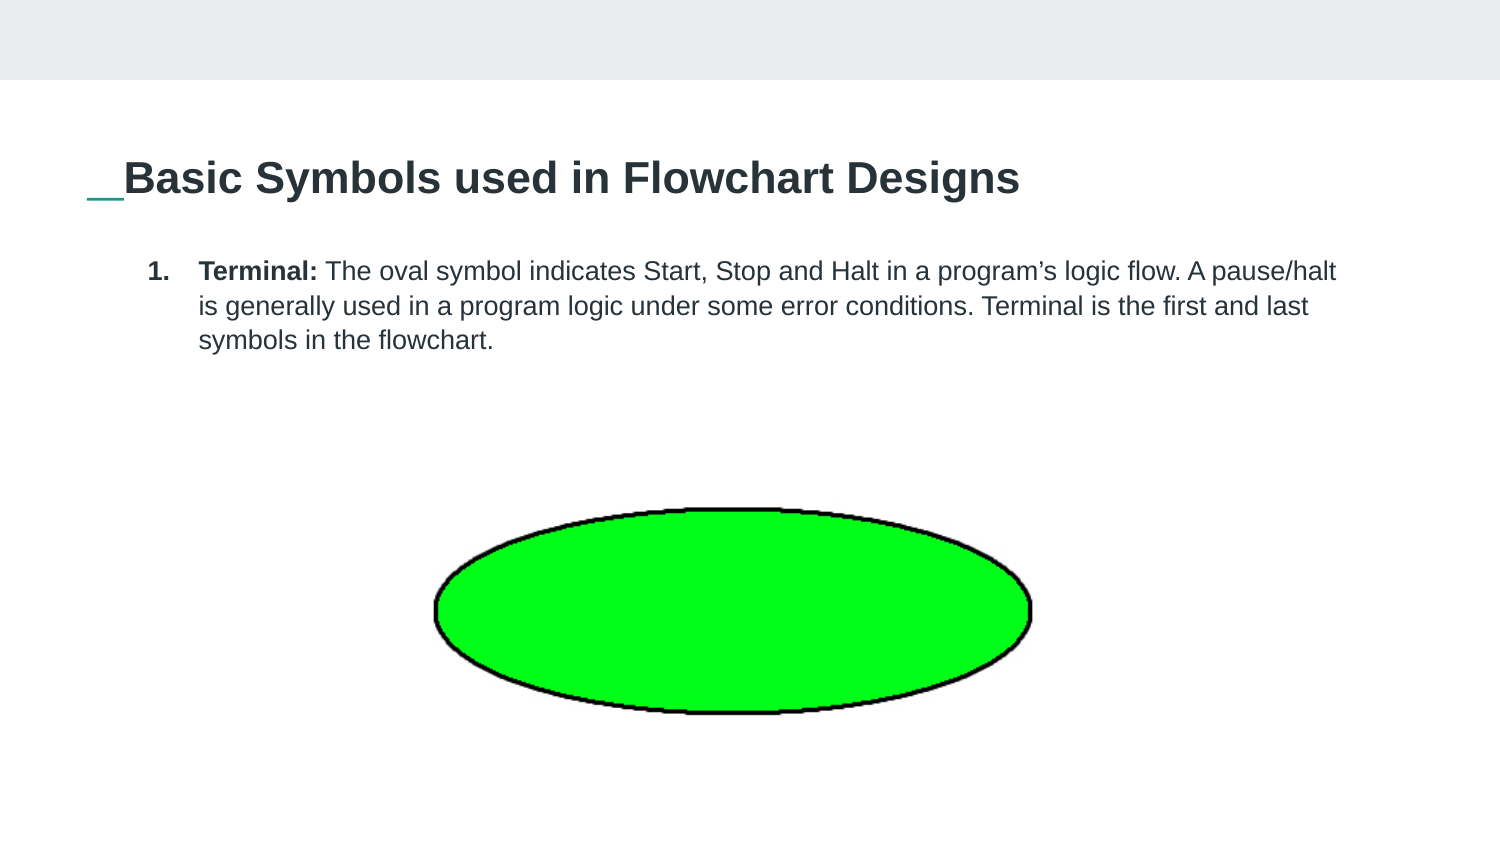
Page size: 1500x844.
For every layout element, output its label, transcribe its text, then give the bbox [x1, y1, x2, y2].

list Terminal: The oval symbol indicates Start, Stop and Halt in a program’s logic flow. A pause/halt is generally used in a program logic under some error conditions. Terminal is the first and last symbols in the flowchart. [108, 236, 1370, 608]
picture [352, 411, 1127, 783]
title Basic Symbols used in Flowchart Designs [108, 130, 1370, 219]
